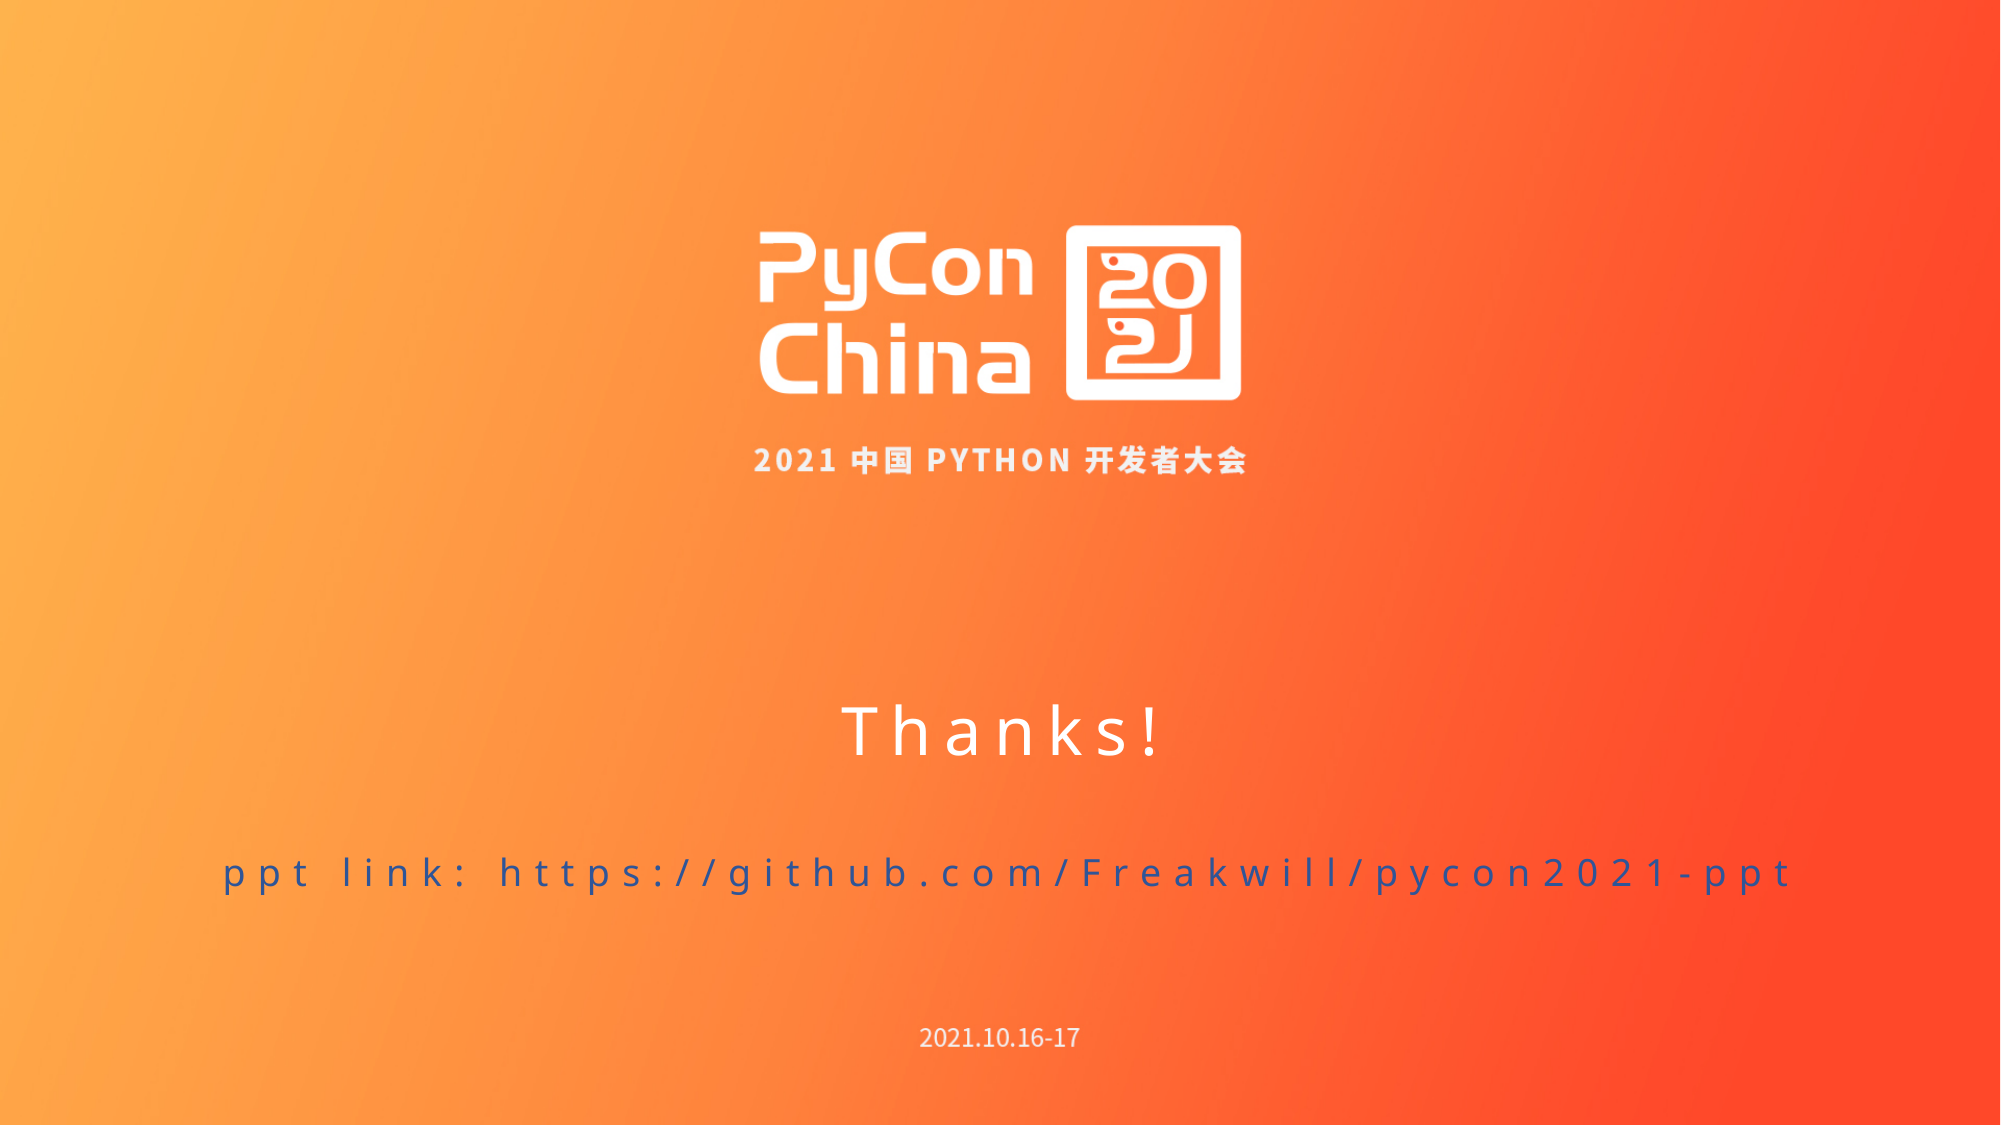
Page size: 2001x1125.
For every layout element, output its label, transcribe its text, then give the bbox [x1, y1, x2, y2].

picture [0, 0, 2001, 1125]
title Thanks! ppt link: https://github.com/Freakwill/pycon2021-ppt [109, 682, 1891, 1009]
